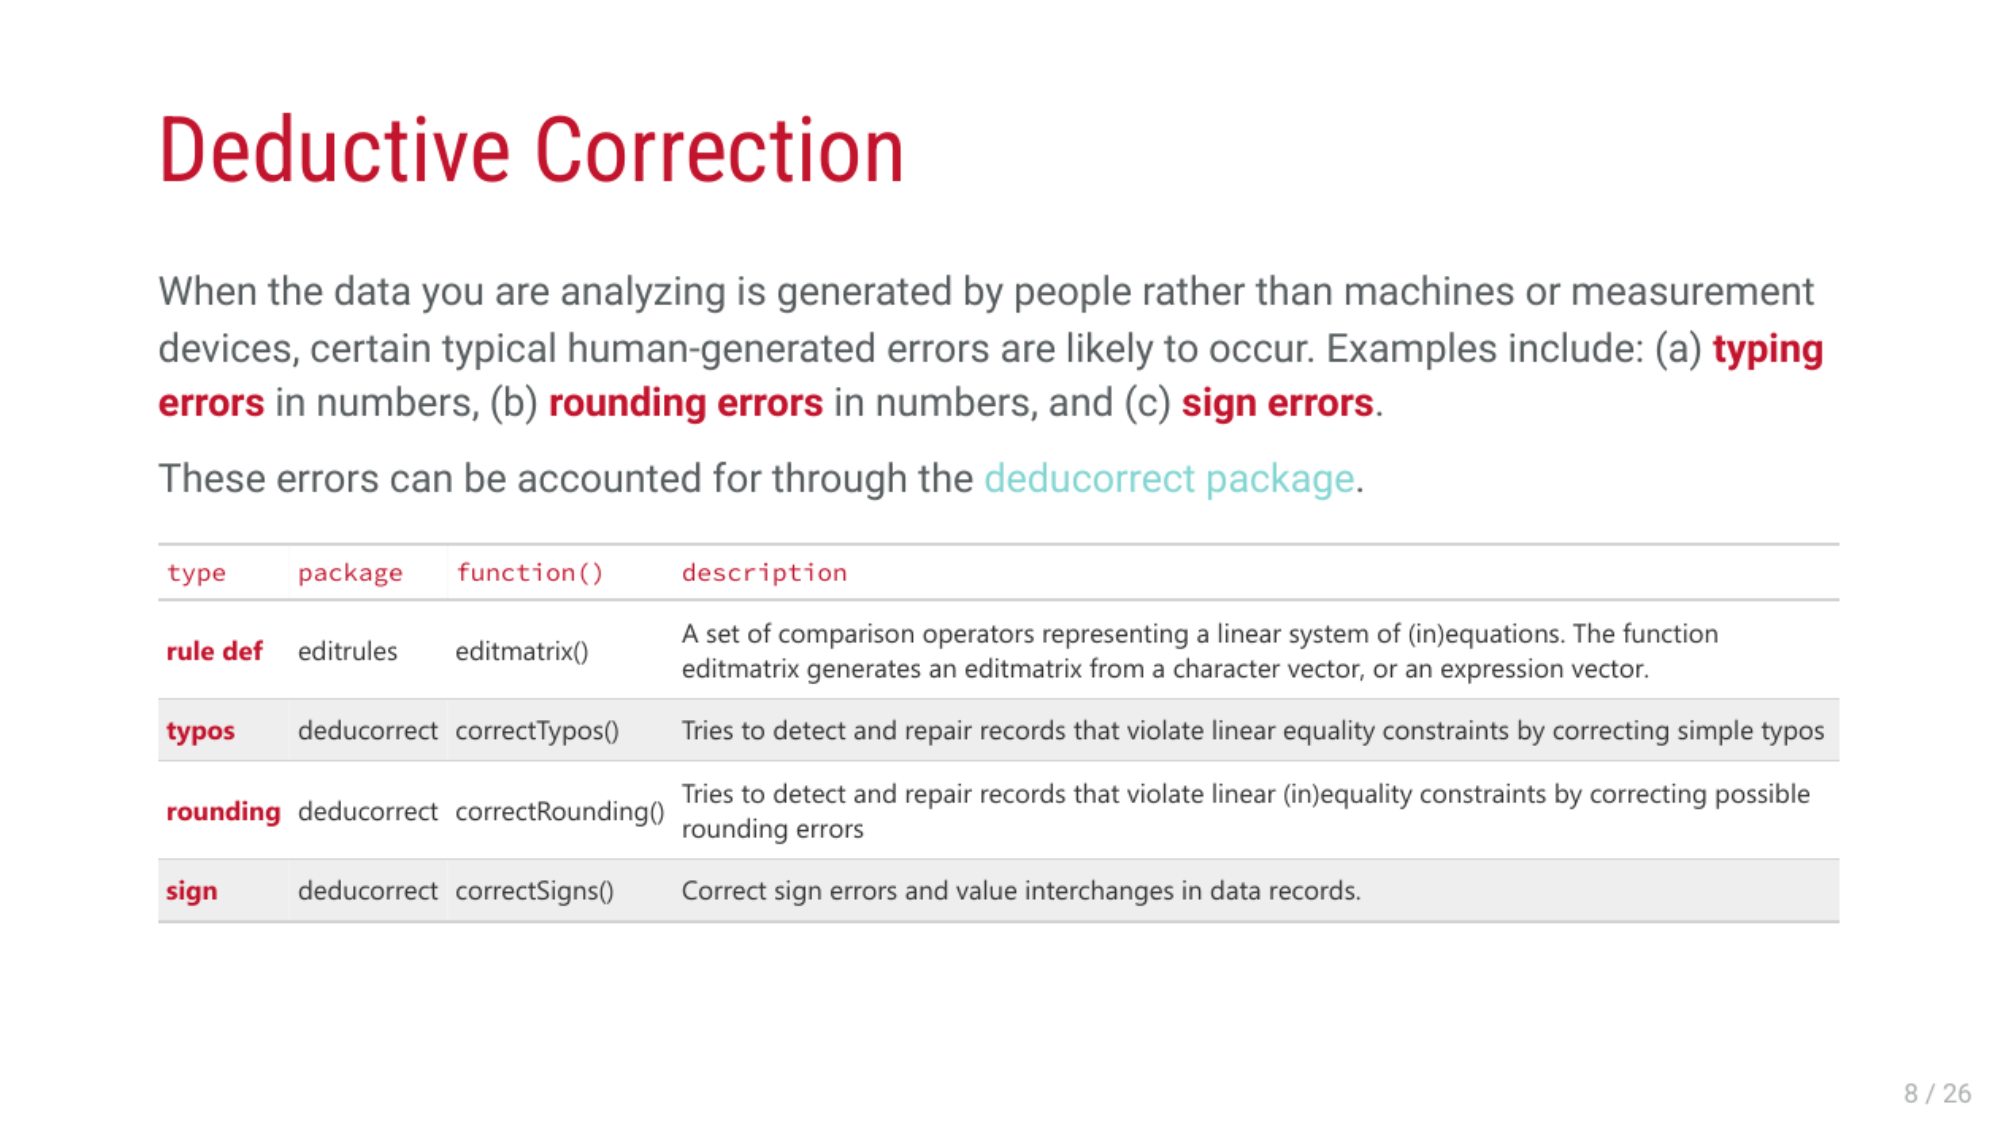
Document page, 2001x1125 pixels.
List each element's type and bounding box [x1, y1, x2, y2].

list [0, 0, 2000, 1125]
